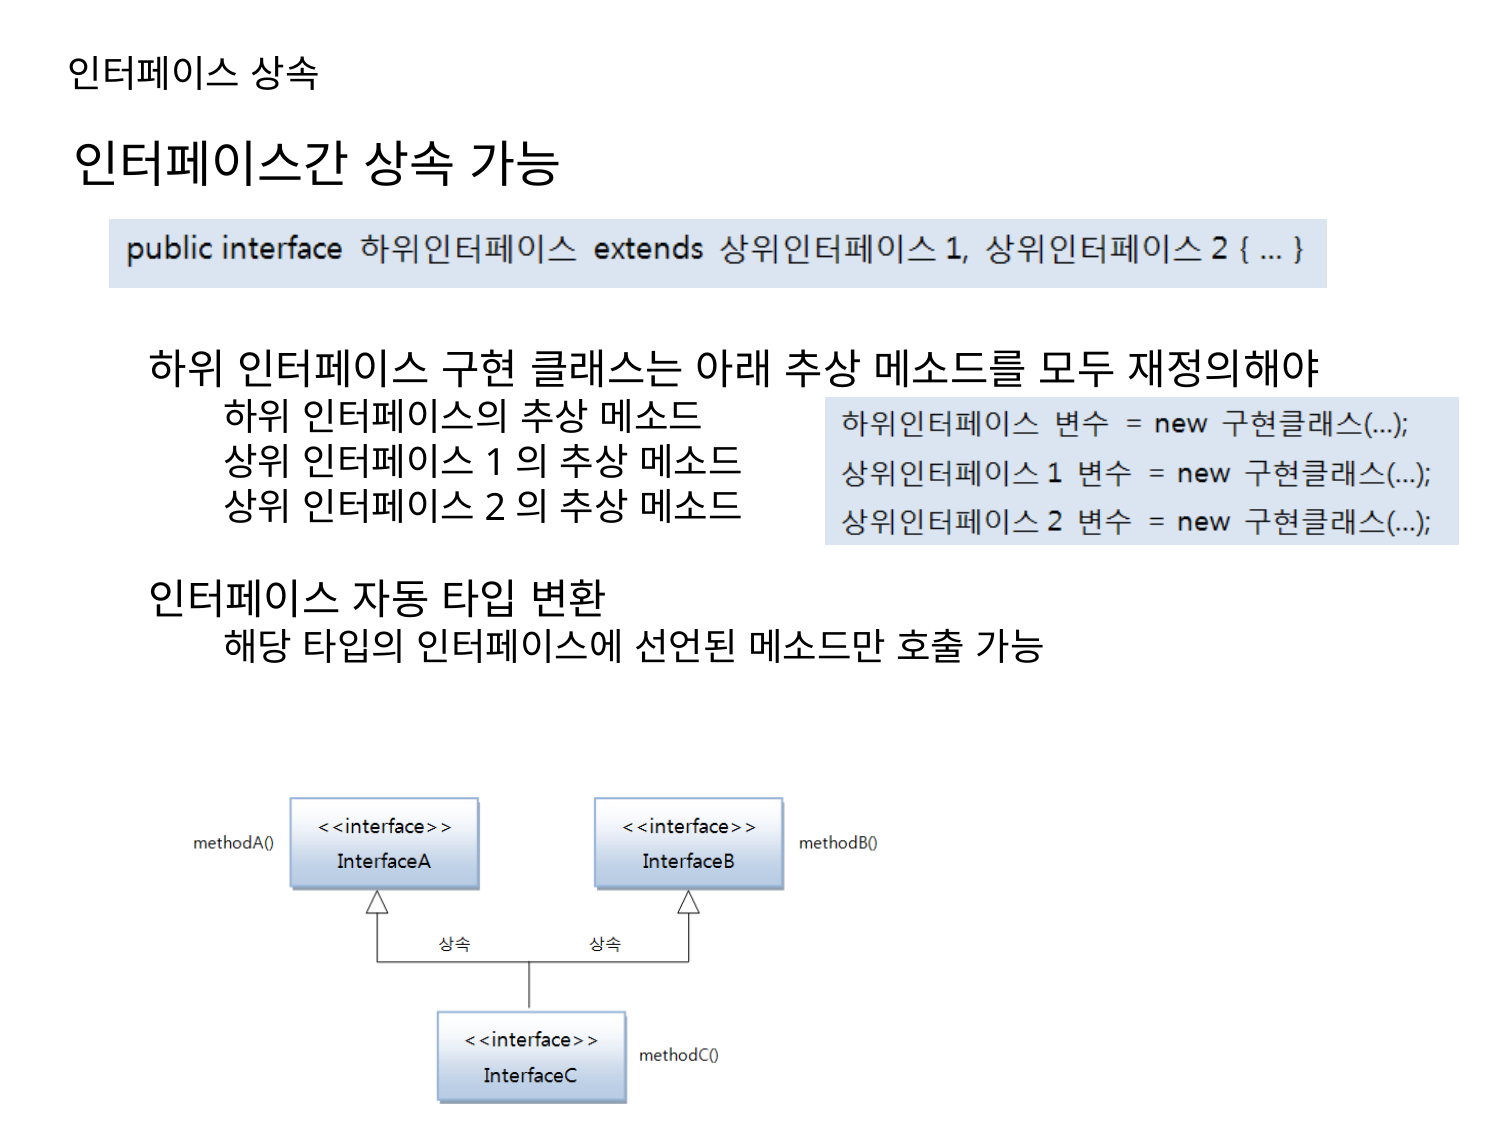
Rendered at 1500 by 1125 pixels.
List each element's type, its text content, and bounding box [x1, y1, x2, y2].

picture [825, 396, 1459, 546]
picture [109, 219, 1327, 288]
picture [187, 787, 888, 1112]
text_box 인터페이스 상속 [53, 42, 739, 103]
text_box 인터페이스간 상속 가능 하위 인터페이스 구현 클래스는 아래 추상 메소드를 모두 재정의해야 하위 인터페이스의 추상 메소드 상위 인터페이스1의 추상 메소드 상위 인터페이스2의 추상 메소드 인터페이스 자동 타입 변환 해당 타입의 인터페이스에 선언된 메소드만 호출 가능 [58, 125, 1483, 721]
